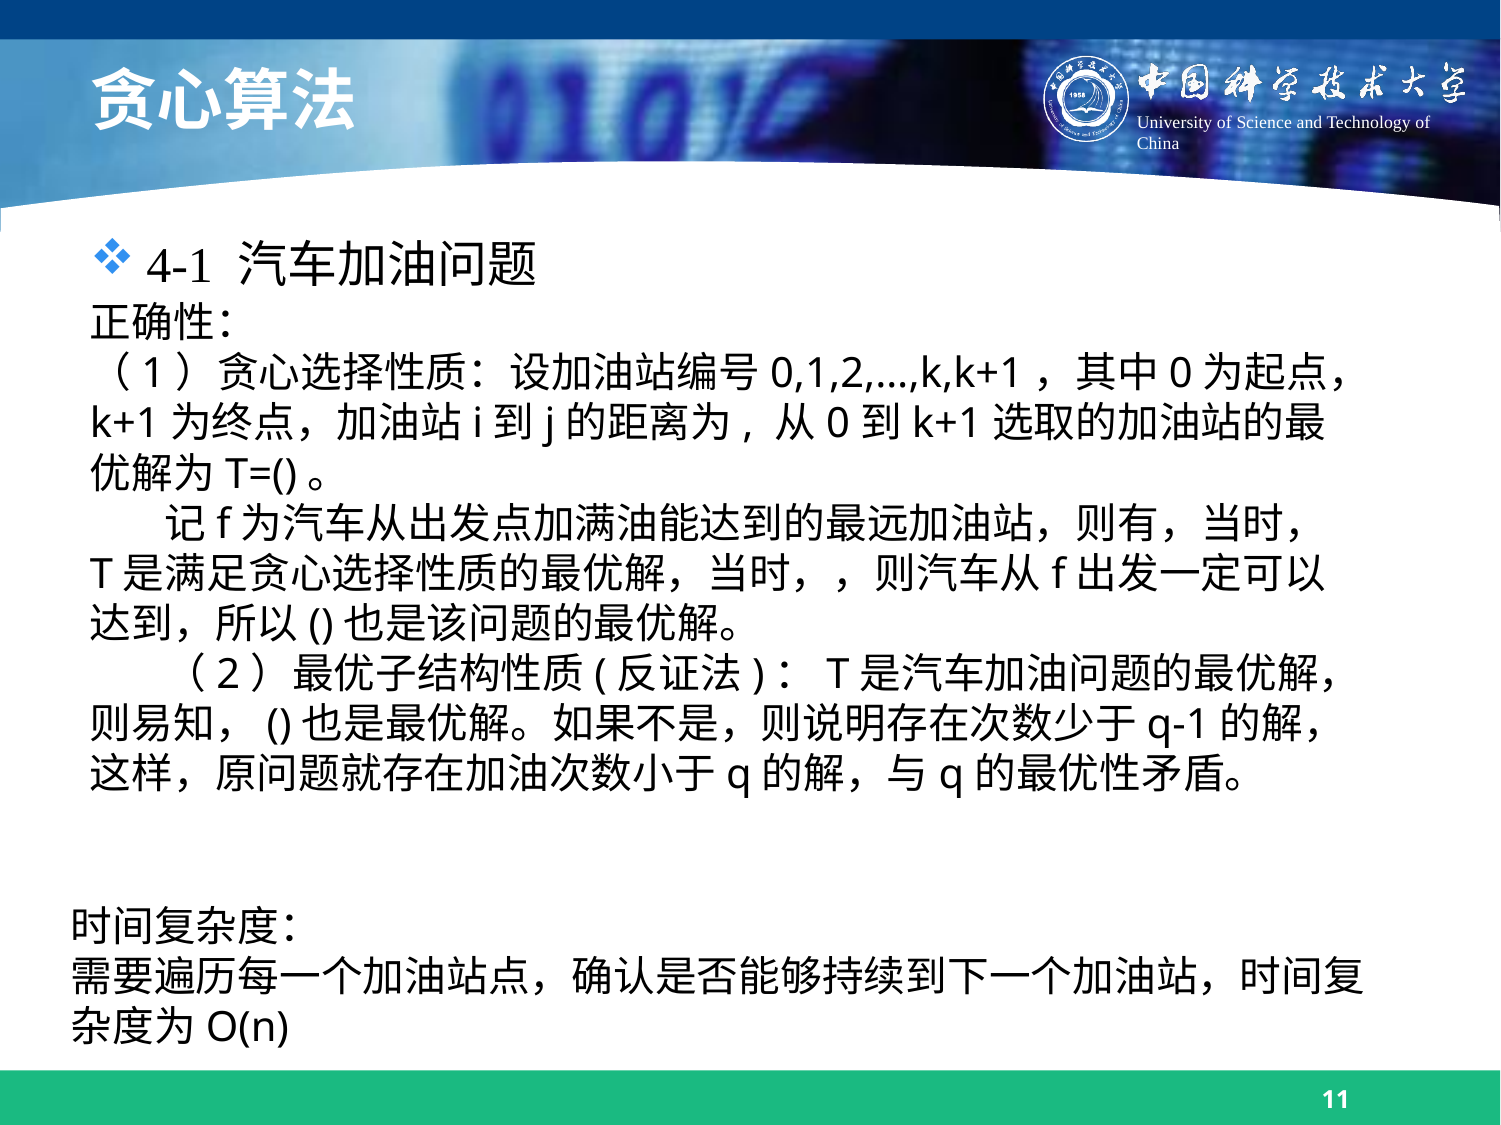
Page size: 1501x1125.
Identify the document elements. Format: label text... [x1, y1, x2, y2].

picture [0, 40, 1501, 227]
list 4-1 汽车加油问题 [74, 224, 1426, 354]
text_box 时间复杂度： 需要遍历每一个加油站点，确认是否能够持续到下一个加油站，时间复杂度为O(n) [55, 892, 1412, 1058]
title 贪心算法 [74, 49, 1426, 146]
